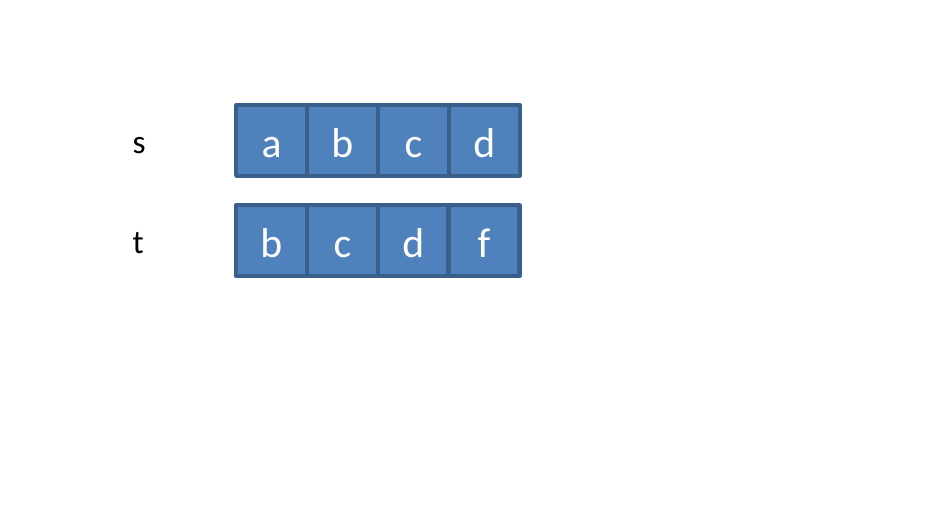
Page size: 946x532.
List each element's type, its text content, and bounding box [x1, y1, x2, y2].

text_box b [234, 203, 305, 278]
text_box f [447, 203, 522, 278]
text_box t [117, 213, 224, 268]
text_box s [117, 112, 224, 168]
text_box d [376, 203, 447, 278]
text_box c [376, 103, 447, 178]
text_box d [447, 103, 522, 178]
text_box a [234, 103, 306, 178]
text_box b [305, 103, 376, 178]
text_box c [305, 203, 376, 278]
